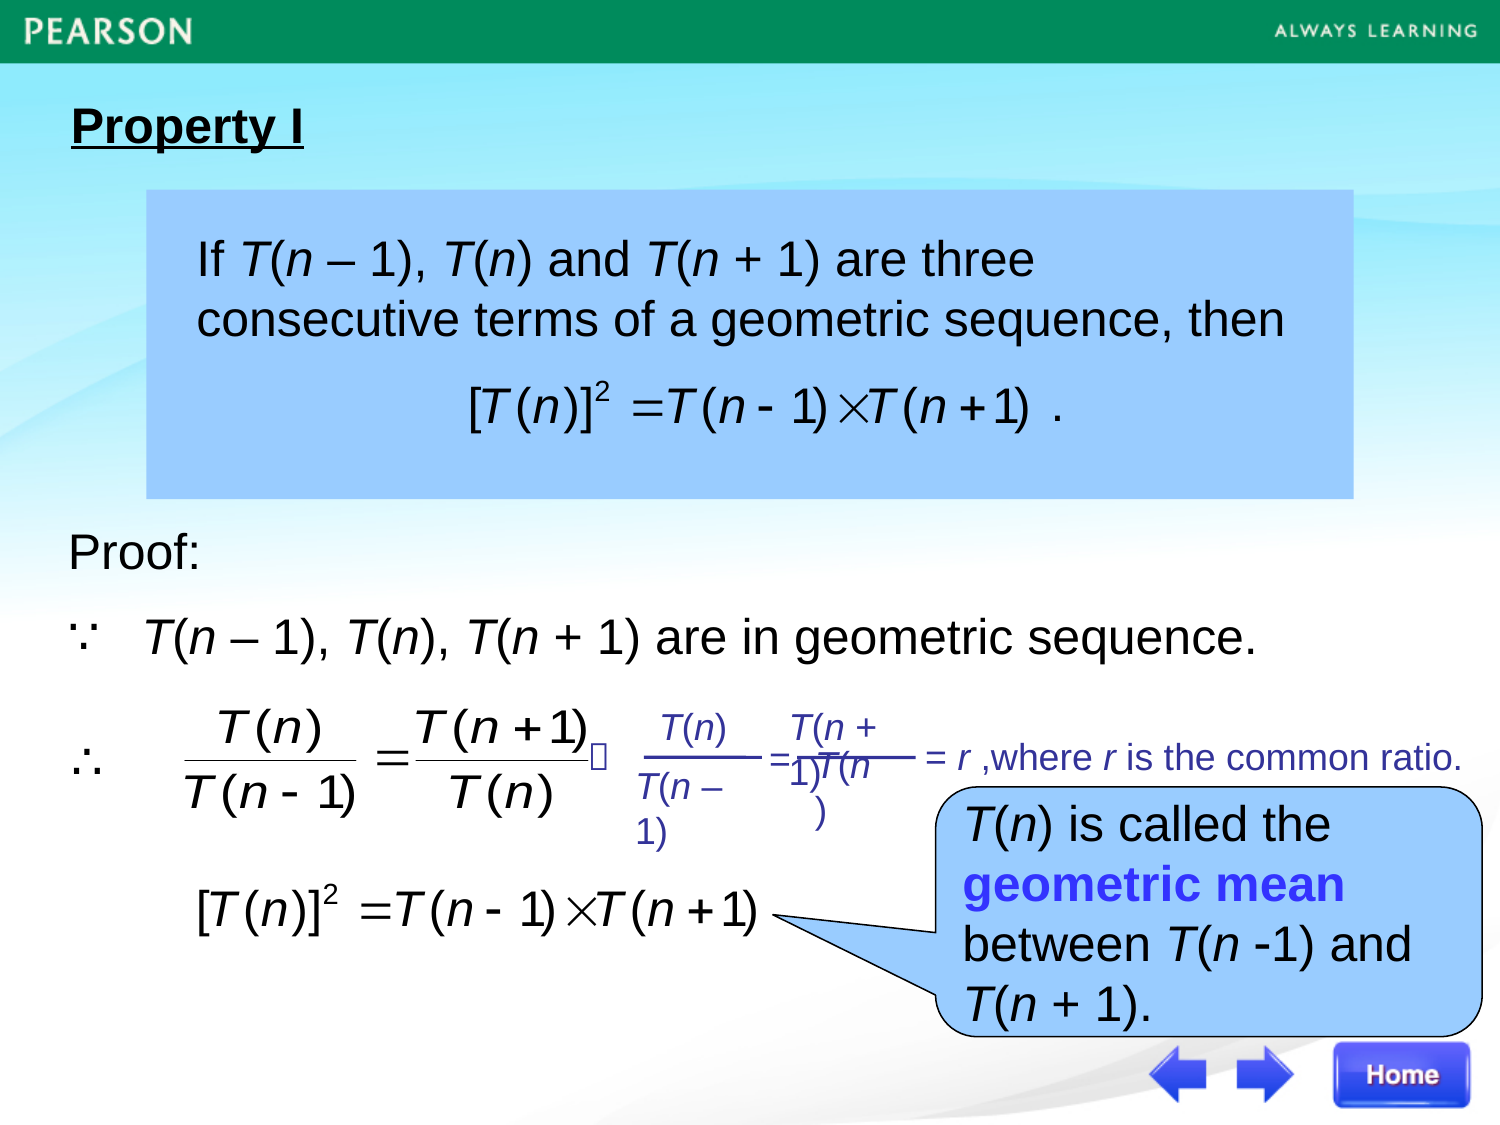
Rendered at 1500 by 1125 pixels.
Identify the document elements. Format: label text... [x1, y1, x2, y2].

text_box ∵ T(n – 1), T(n), T(n + 1) are in geometric sequence. [53, 597, 1447, 673]
text_box T(n) is called the geometric mean between T(n 1) and T(n + 1). [772, 833, 1483, 1037]
picture [0, 0, 1500, 1125]
text_box ∴ [56, 722, 164, 797]
text_box Proof: [53, 512, 337, 588]
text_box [572, 695, 1500, 825]
text_box If T(n – 1), T(n) and T(n + 1) are three consecutive terms of a geometric sequence, then . [146, 189, 1354, 500]
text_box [180, 701, 567, 825]
text_box Property I [56, 85, 320, 161]
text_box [194, 876, 762, 942]
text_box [466, 373, 1034, 439]
